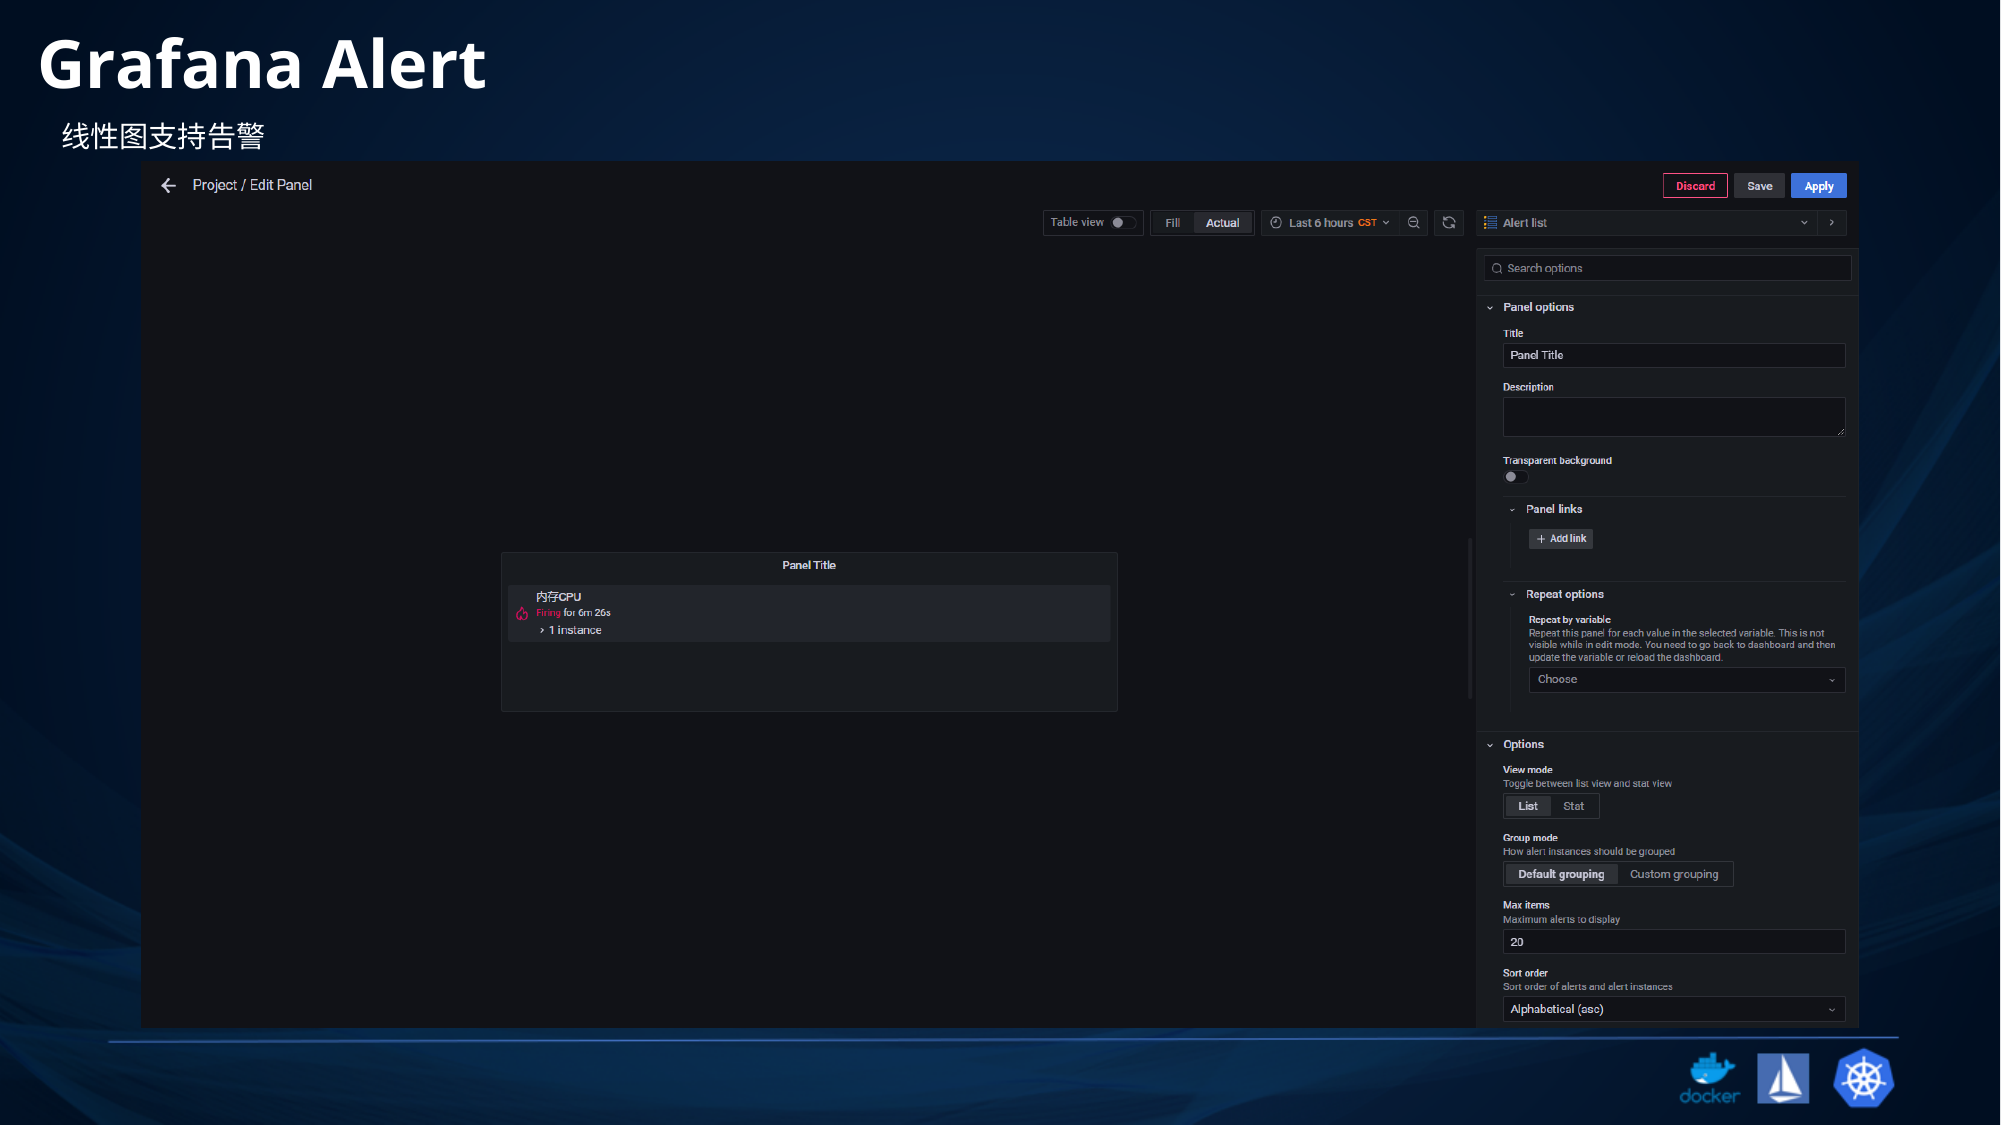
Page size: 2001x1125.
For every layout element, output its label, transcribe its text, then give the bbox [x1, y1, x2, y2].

text_box Grafana Alert [22, 14, 503, 110]
picture [0, 0, 2001, 1125]
text_box 线性图支持告警 [46, 110, 281, 161]
